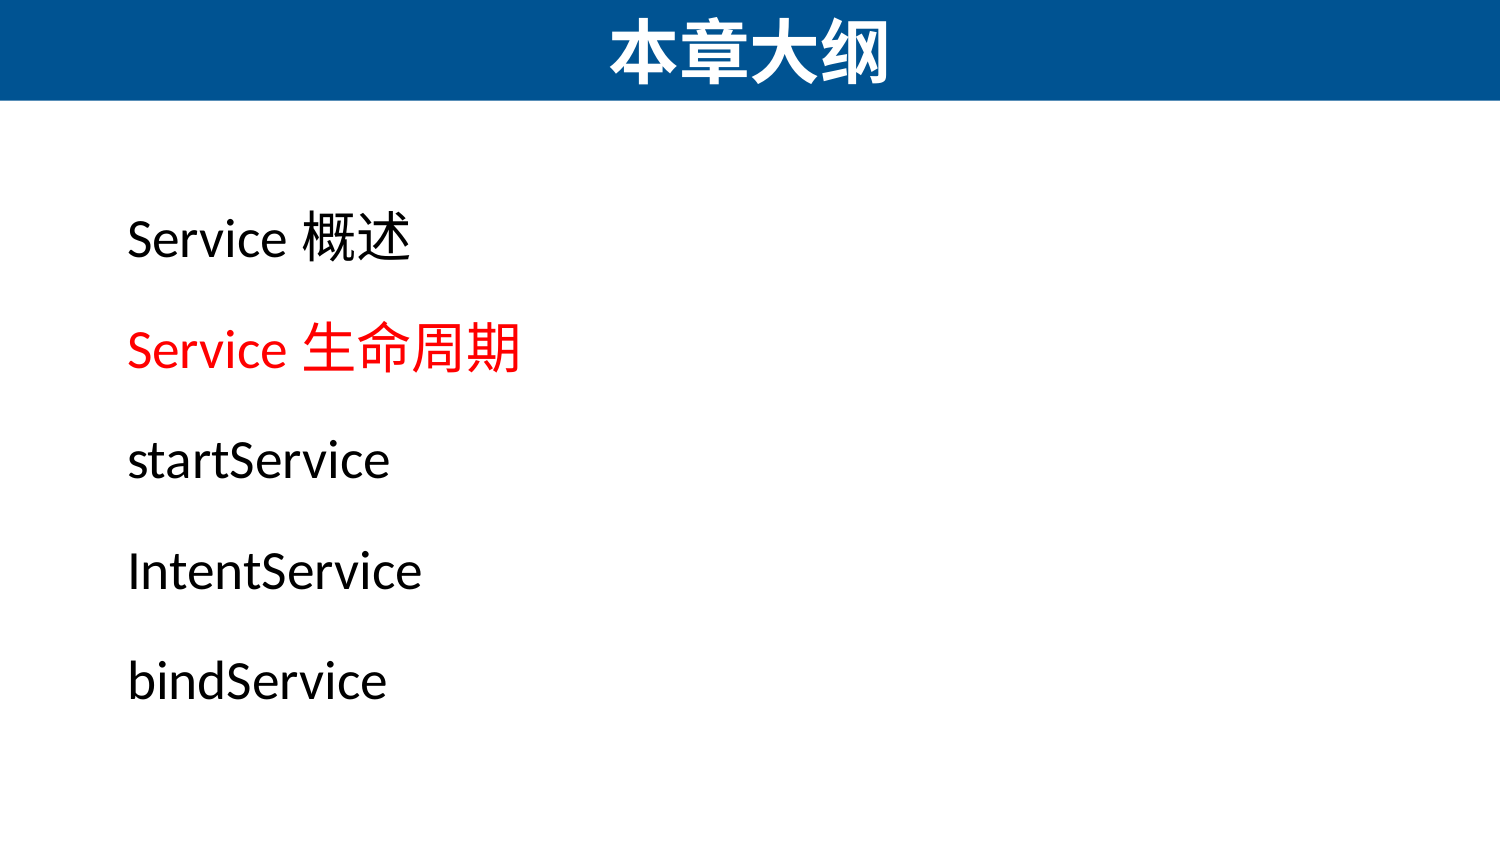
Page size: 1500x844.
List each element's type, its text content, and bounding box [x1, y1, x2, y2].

title 本章大纲 [0, 0, 1500, 101]
list Service概述 Service生命周期 startService IntentService bindService [112, 161, 1463, 719]
